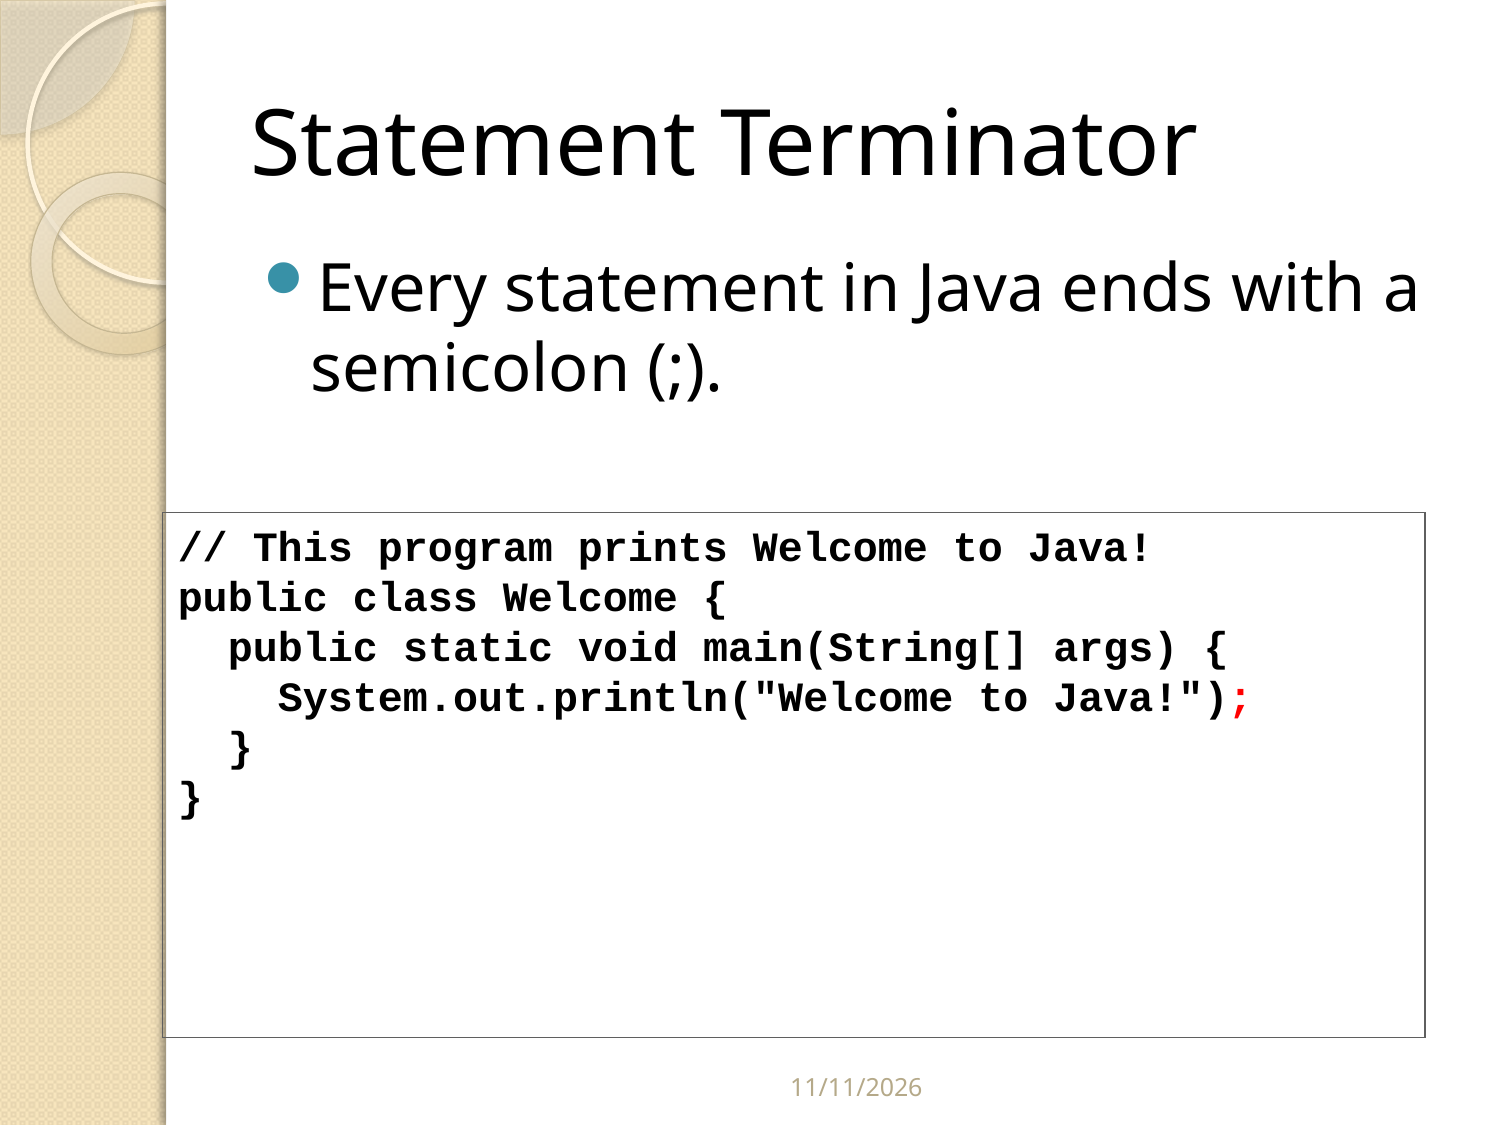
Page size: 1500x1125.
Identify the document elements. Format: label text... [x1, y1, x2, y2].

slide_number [587, 1034, 938, 1113]
list Every statement in Java ends with a semicolon (;). [235, 237, 1466, 475]
text_box // This program prints Welcome to Java! public class Welcome { public static void main(String[] args) { System.out.println("Welcome to Java!"); } } [162, 512, 1425, 1038]
title Statement Terminator [235, 45, 1466, 233]
